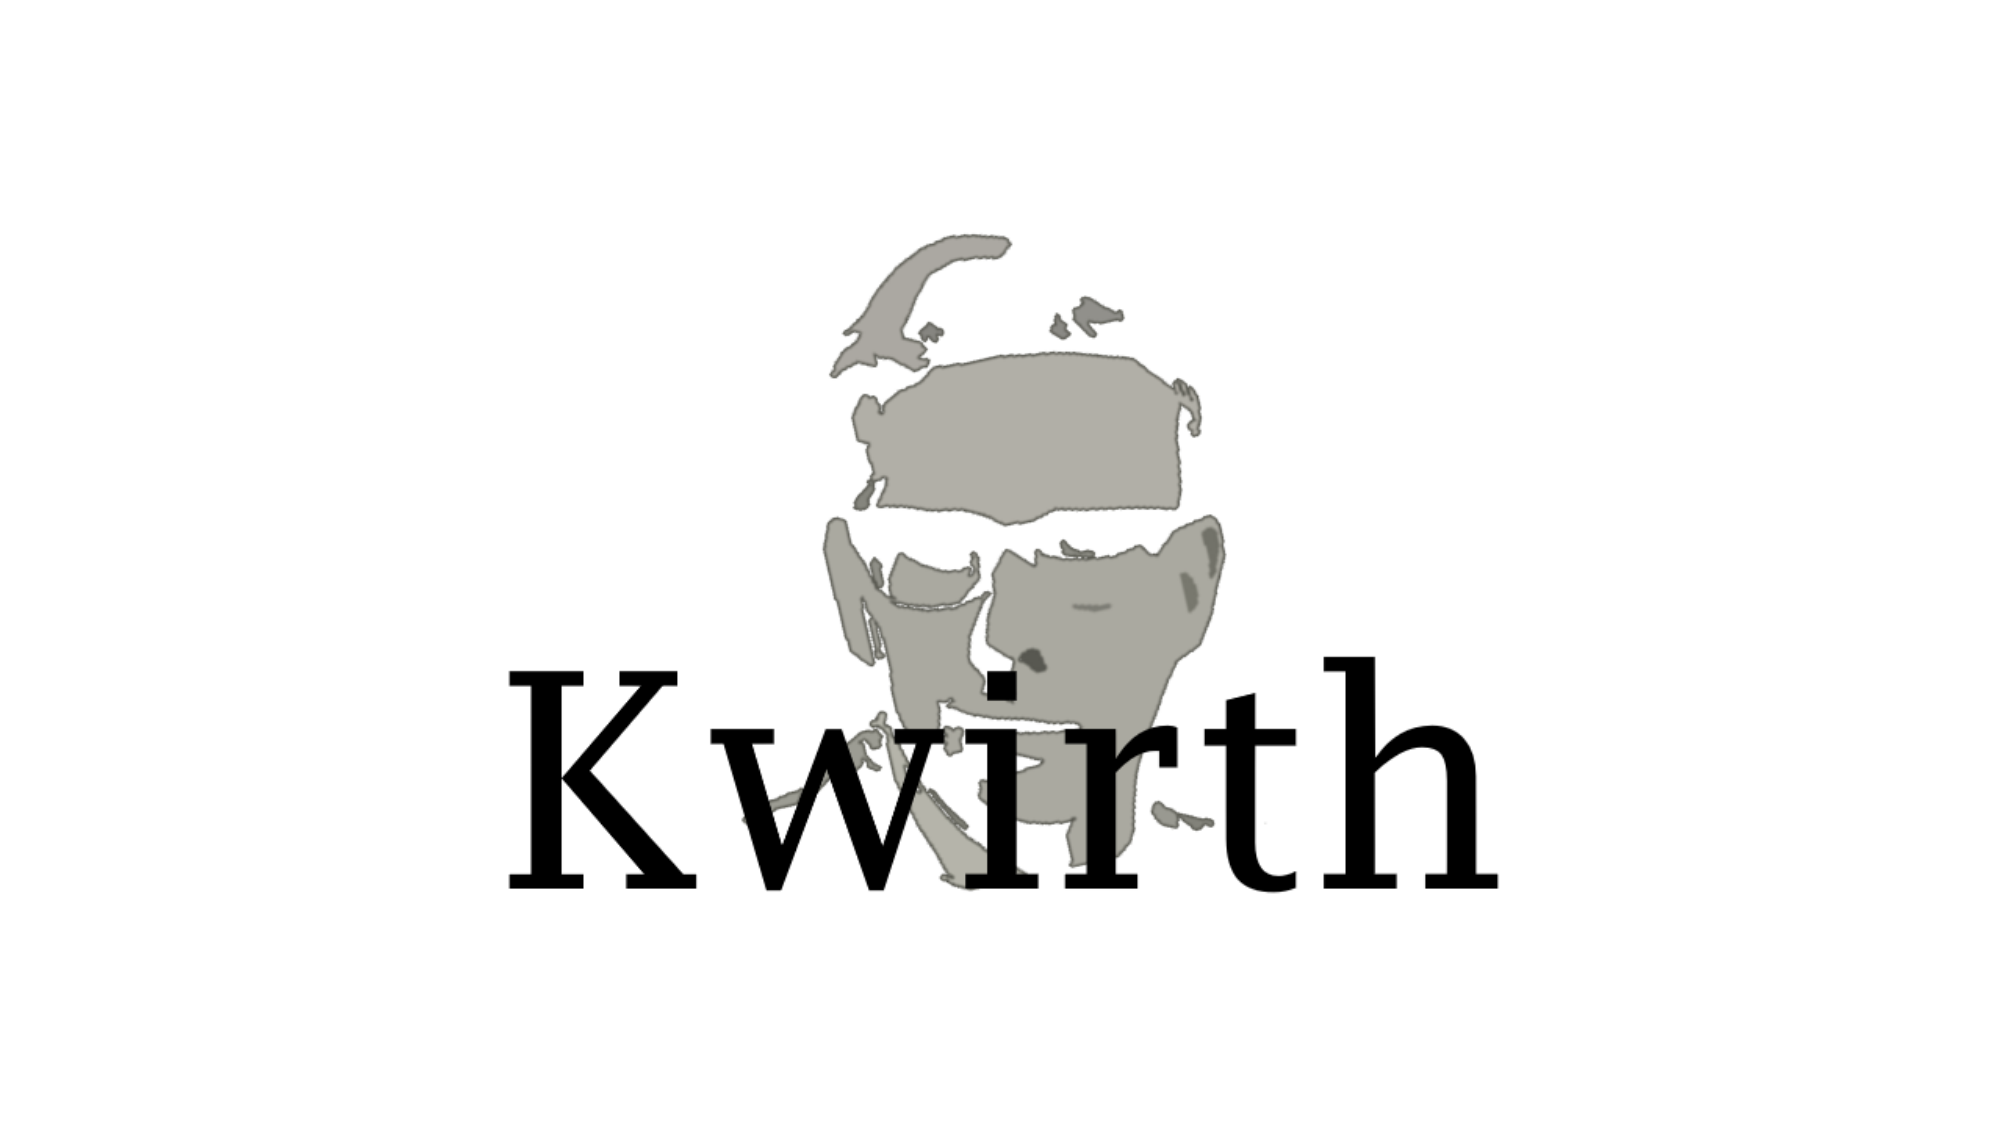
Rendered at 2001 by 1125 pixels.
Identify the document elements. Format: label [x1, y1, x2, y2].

picture [493, 222, 1507, 903]
